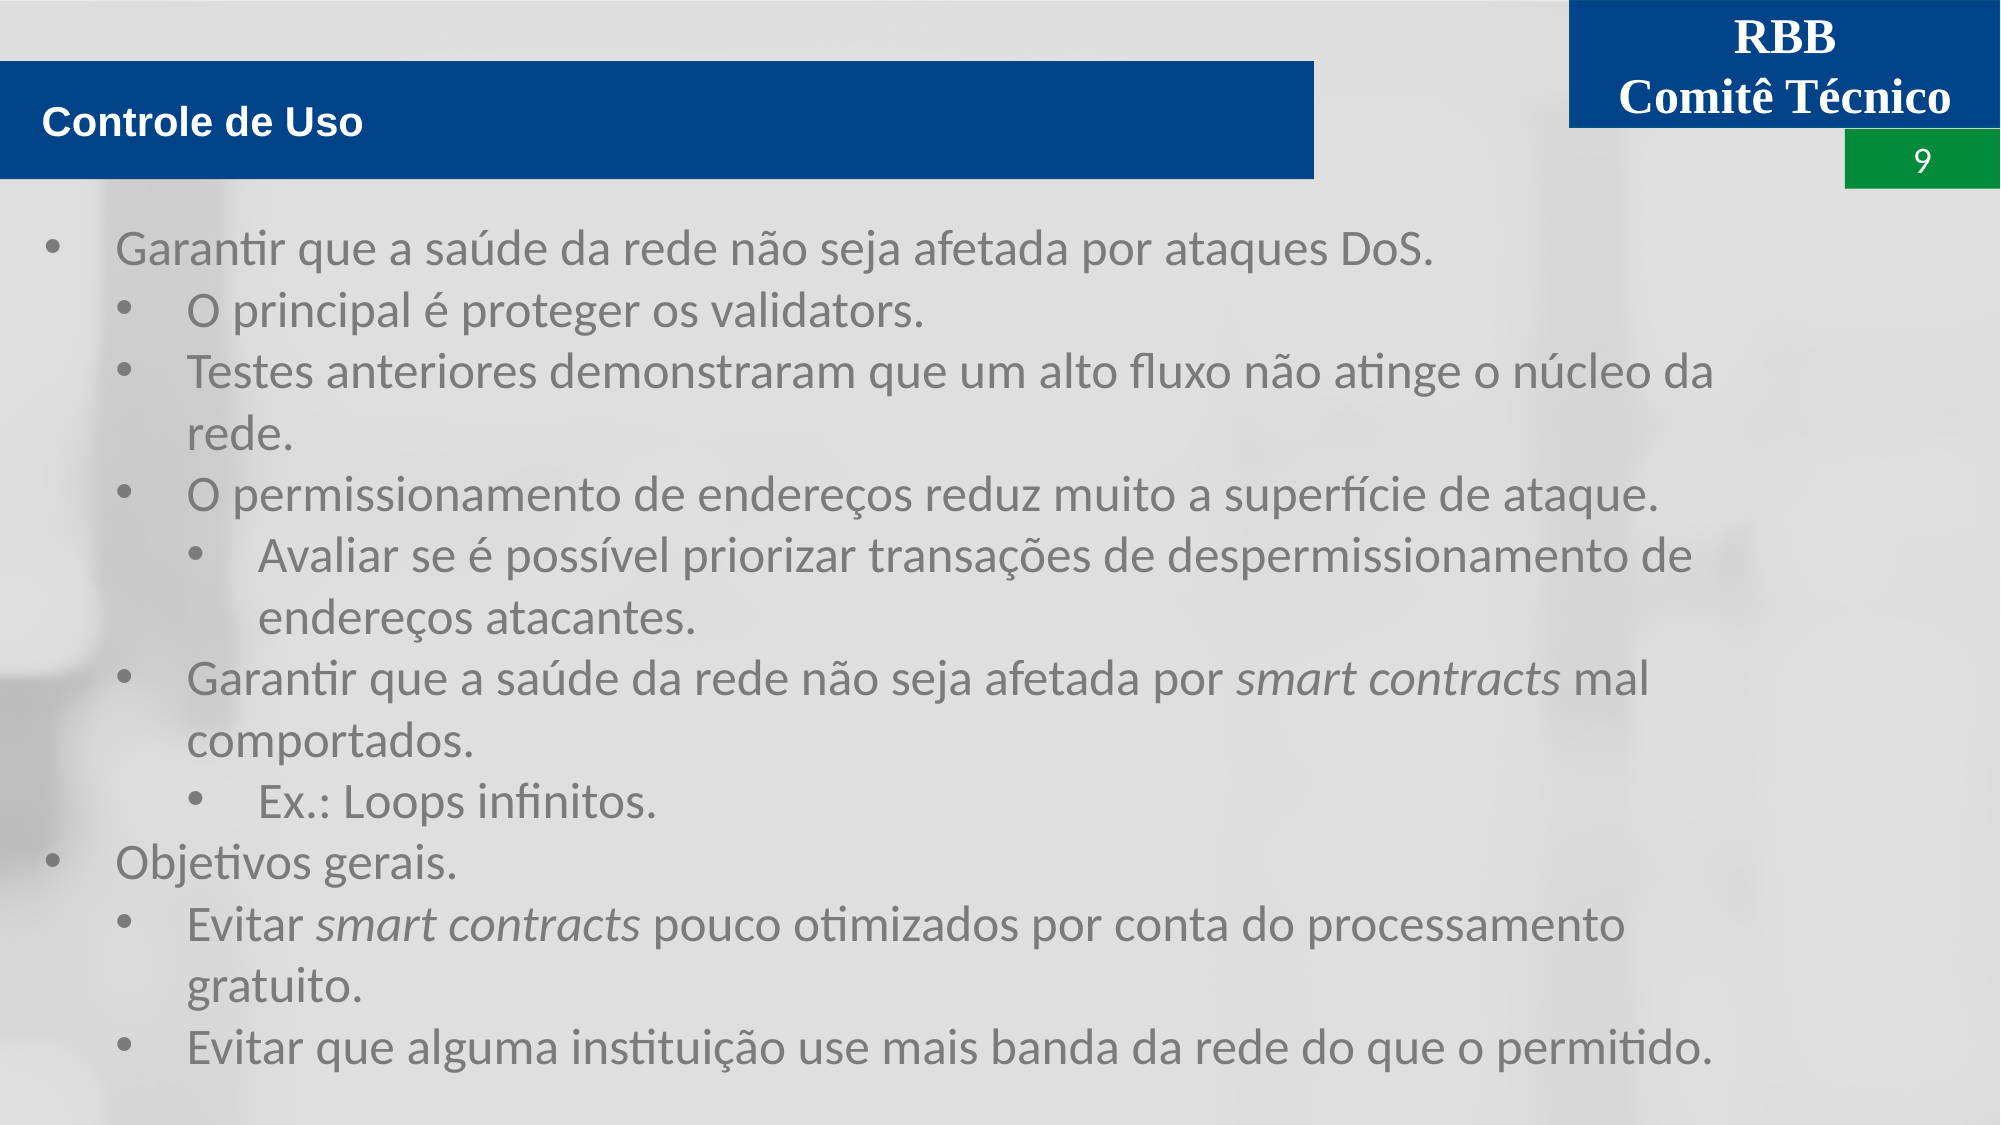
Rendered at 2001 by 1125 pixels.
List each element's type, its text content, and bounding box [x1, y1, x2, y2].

text_box [0, 60, 1315, 180]
text_box Garantir que a saúde da rede não seja afetada por ataques DoS. O principal é proteger os validators. Testes anteriores demonstraram que um alto fluxo não atinge o núcleo da rede. O permissionamento de endereços reduz muito a superfície de ataque. Avaliar se é possível priorizar transações de despermissionamento de endereços atacantes. Garantir que a saúde da rede não seja afetada por smart contracts mal comportados. Ex.: Loops infinitos. Objetivos gerais. Evitar smart contracts pouco otimizados por conta do processamento gratuito. Evitar que alguma instituição use mais banda da rede do que o permitido. [29, 207, 1763, 1096]
text_box Controle de Uso [30, 89, 376, 151]
